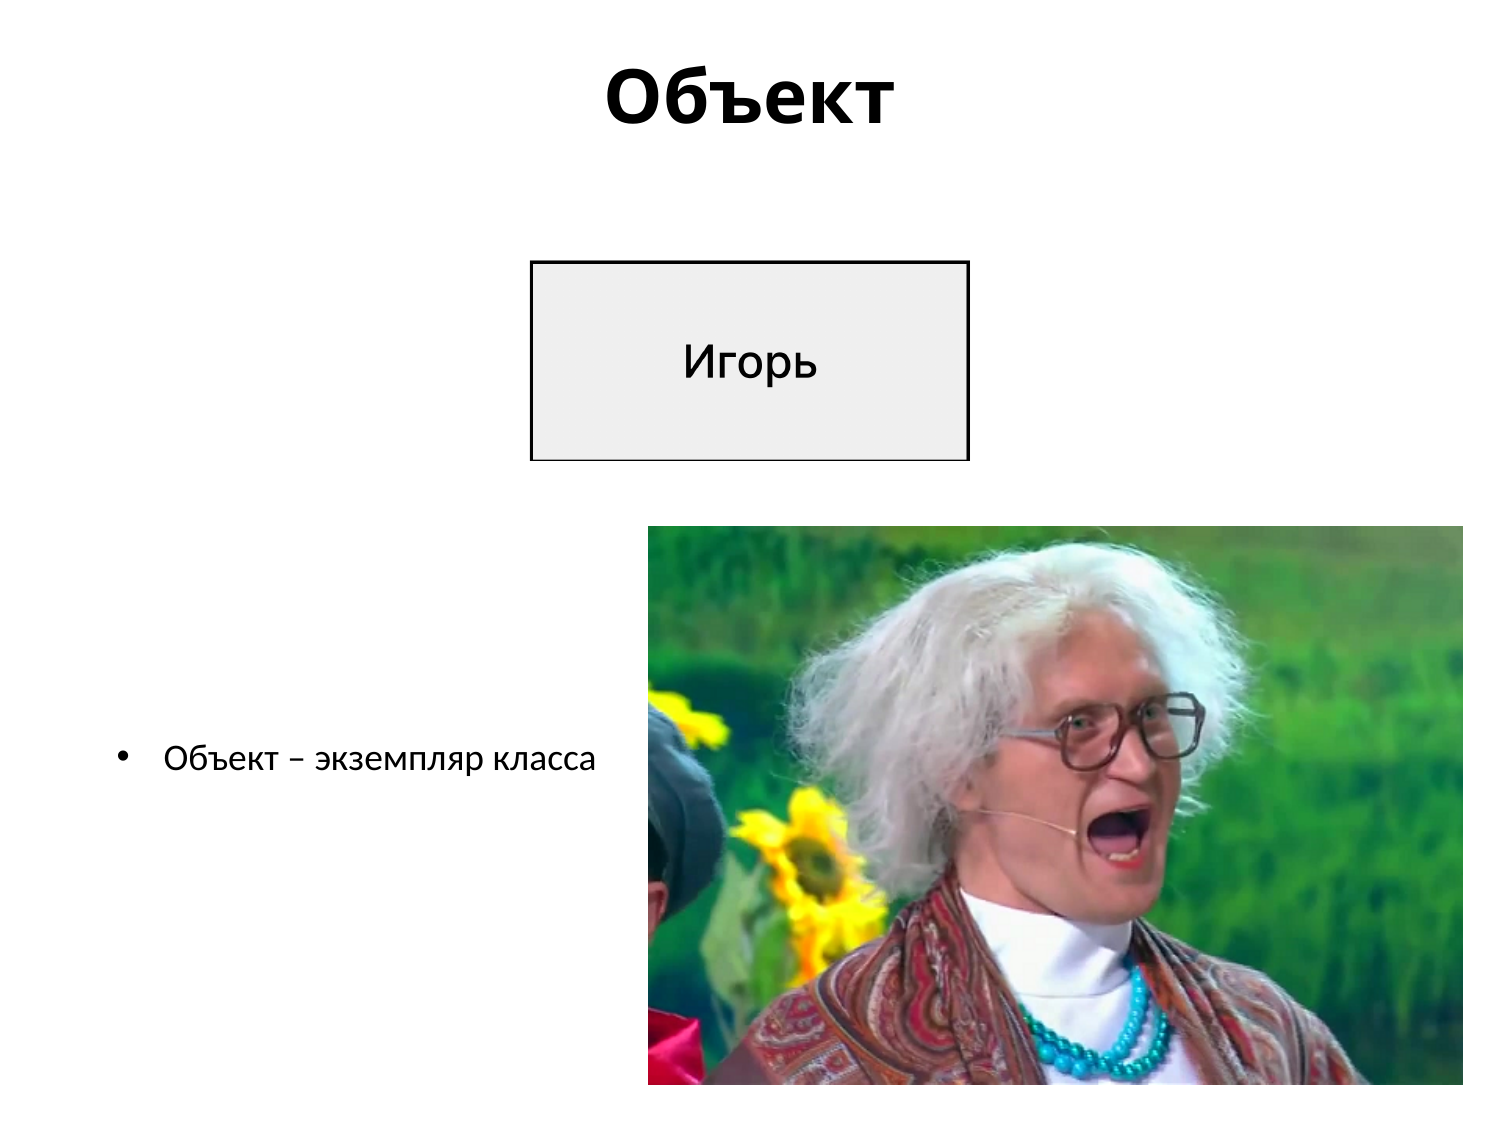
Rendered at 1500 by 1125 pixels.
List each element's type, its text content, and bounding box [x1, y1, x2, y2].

picture [529, 259, 971, 461]
text_box Объект – экземпляр класса [101, 725, 613, 785]
text_box Объект [589, 40, 911, 146]
picture [648, 526, 1464, 1085]
